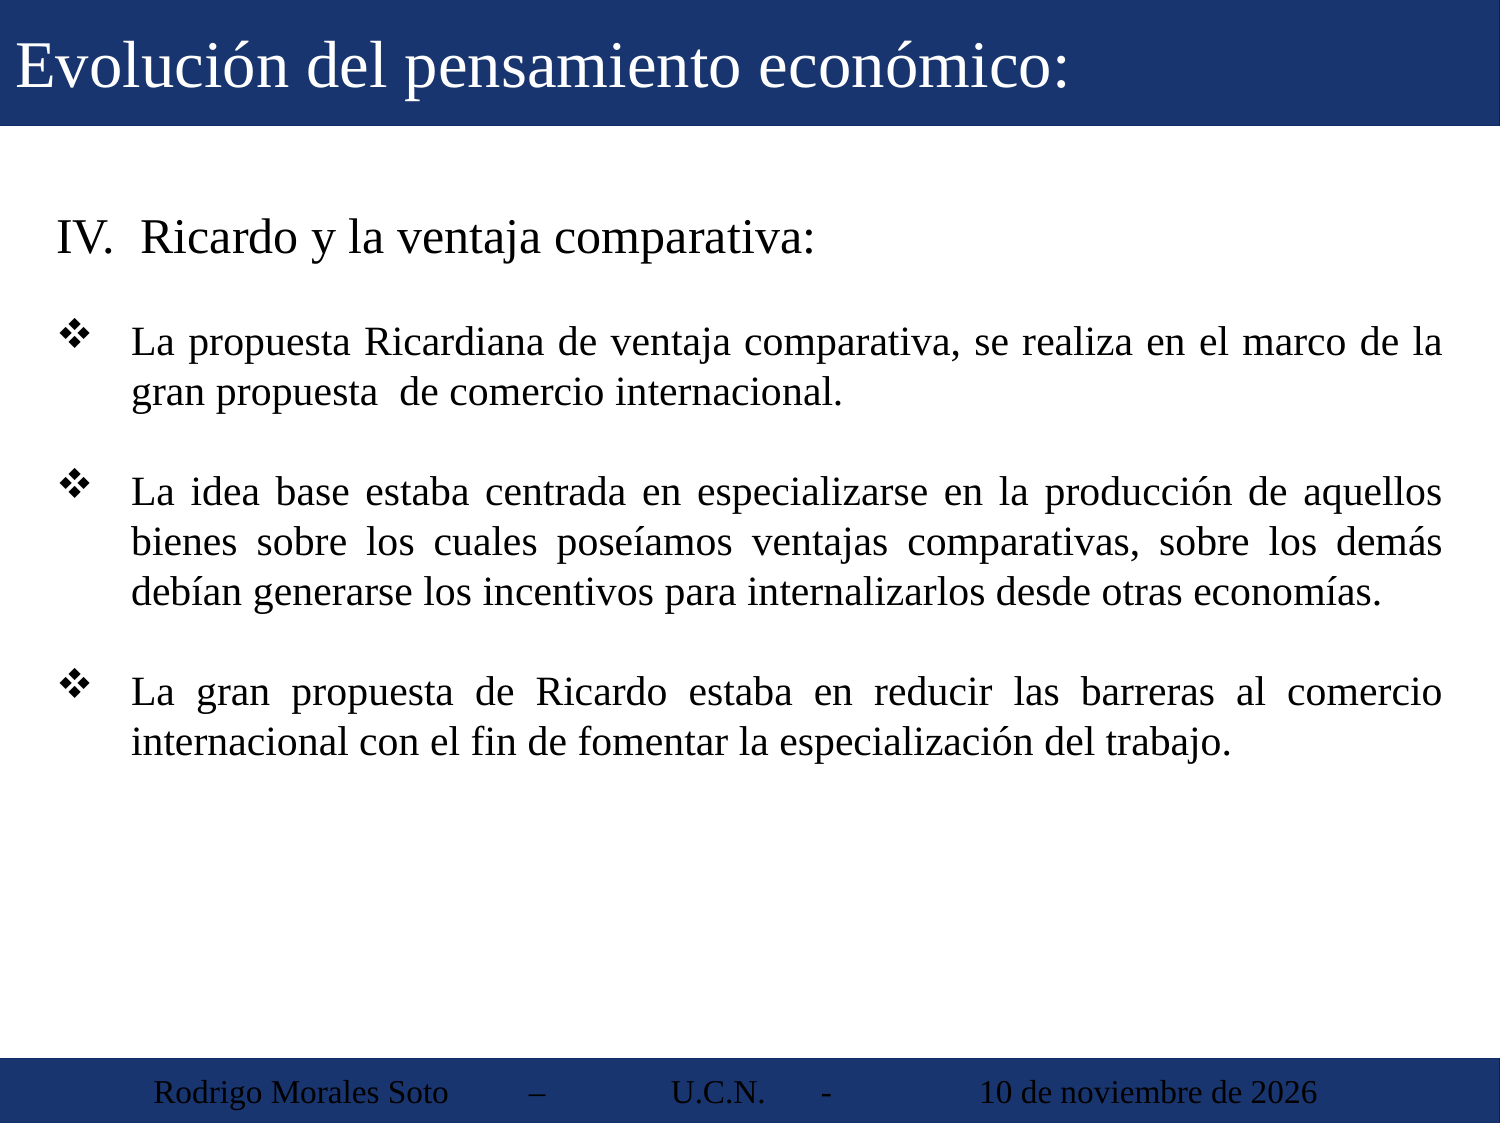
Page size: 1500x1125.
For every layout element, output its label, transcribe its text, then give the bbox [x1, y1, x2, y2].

text_box Ricardo y la ventaja comparativa: La propuesta Ricardiana de ventaja comparativa, se realiza en el marco de la gran propuesta de comercio internacional. La idea base estaba centrada en especializarse en la producción de aquellos bienes sobre los cuales poseíamos ventajas comparativas, sobre los demás debían generarse los incentivos para internalizarlos desde otras economías. La gran propuesta de Ricardo estaba en reducir las barreras al comercio internacional con el fin de fomentar la especialización del trabajo. [41, 196, 1459, 872]
text_box Evolución del pensamiento económico: [0, 0, 1500, 126]
text_box Rodrigo Morales Soto – U.C.N. - 30 de agosto de 2013 [0, 1058, 1500, 1123]
